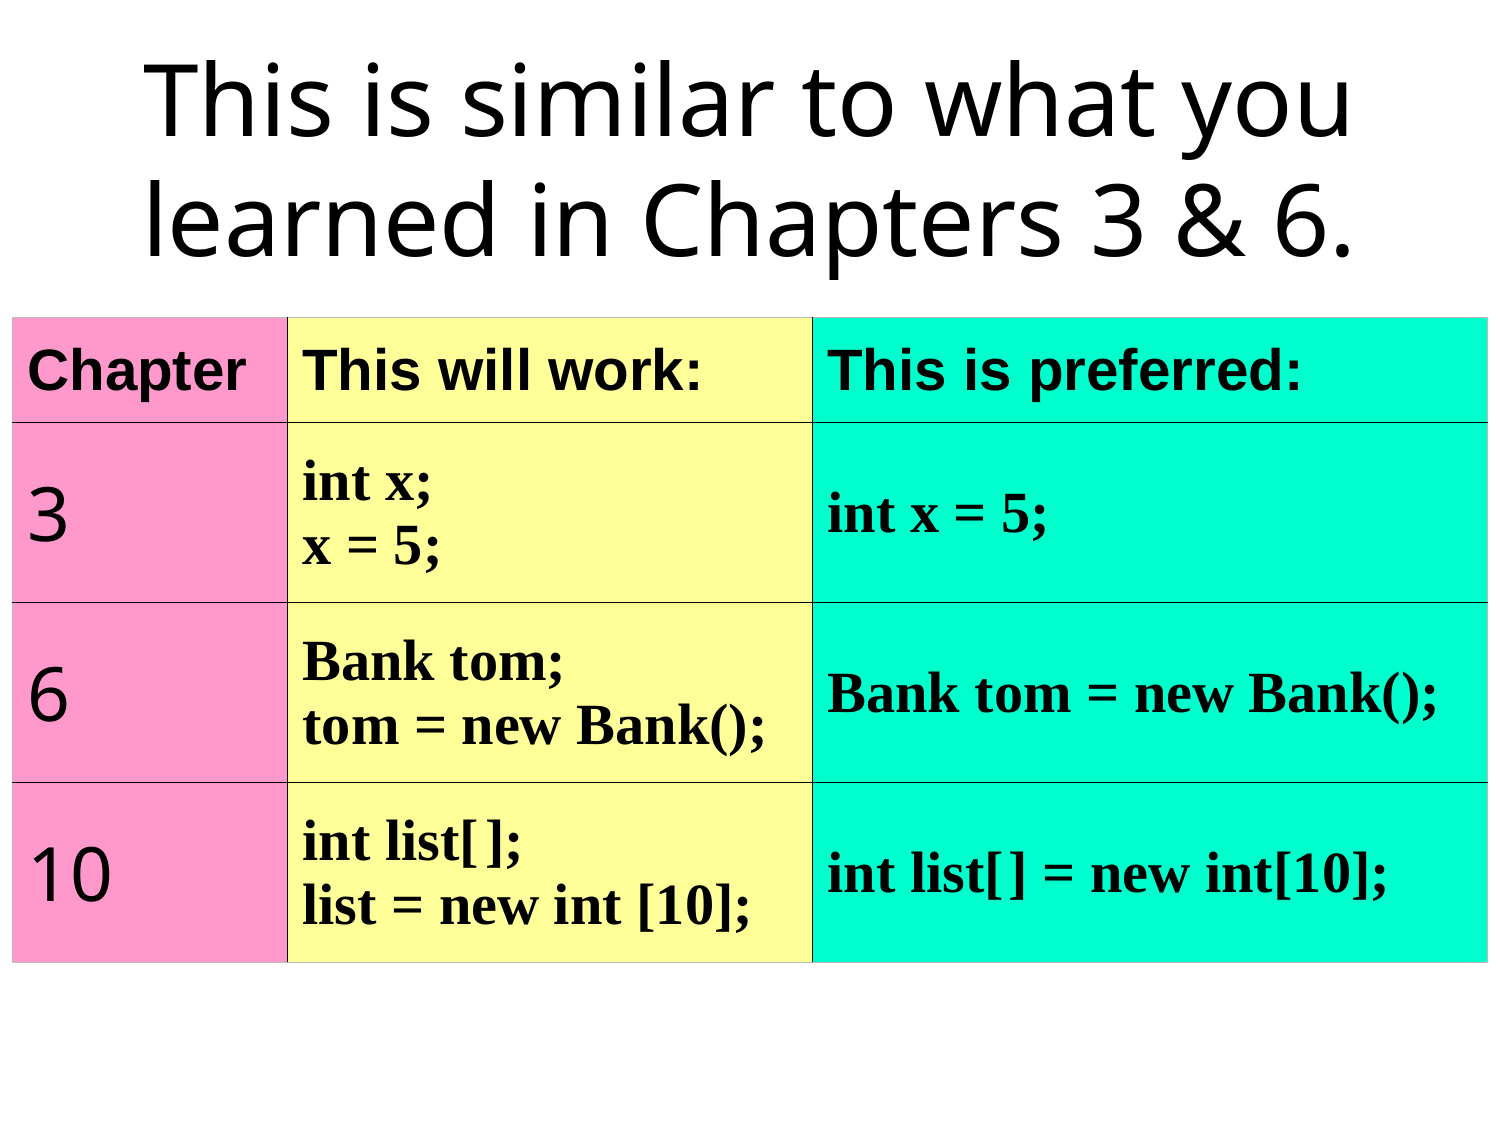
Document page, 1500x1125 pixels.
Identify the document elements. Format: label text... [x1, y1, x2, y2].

table_header This is preferred: [813, 318, 1487, 422]
table_cell int list[ ]; list = new int [10]; [288, 783, 812, 962]
table_cell 10 [13, 783, 287, 962]
table_cell Bank tom; tom = new Bank(); [288, 603, 812, 782]
table_cell int list[ ] = new int[10]; [813, 783, 1487, 962]
table_header Chapter [13, 318, 287, 422]
table_cell int x; x = 5; [288, 423, 812, 602]
table_header This will work: [288, 318, 812, 422]
table_cell 3 [13, 423, 287, 602]
title This is similar to what you learned in Chapters 3 & 6. [0, 0, 1500, 313]
table_cell 6 [13, 603, 287, 782]
table_cell int x = 5; [813, 423, 1487, 602]
table_cell Bank tom = new Bank(); [813, 603, 1487, 782]
